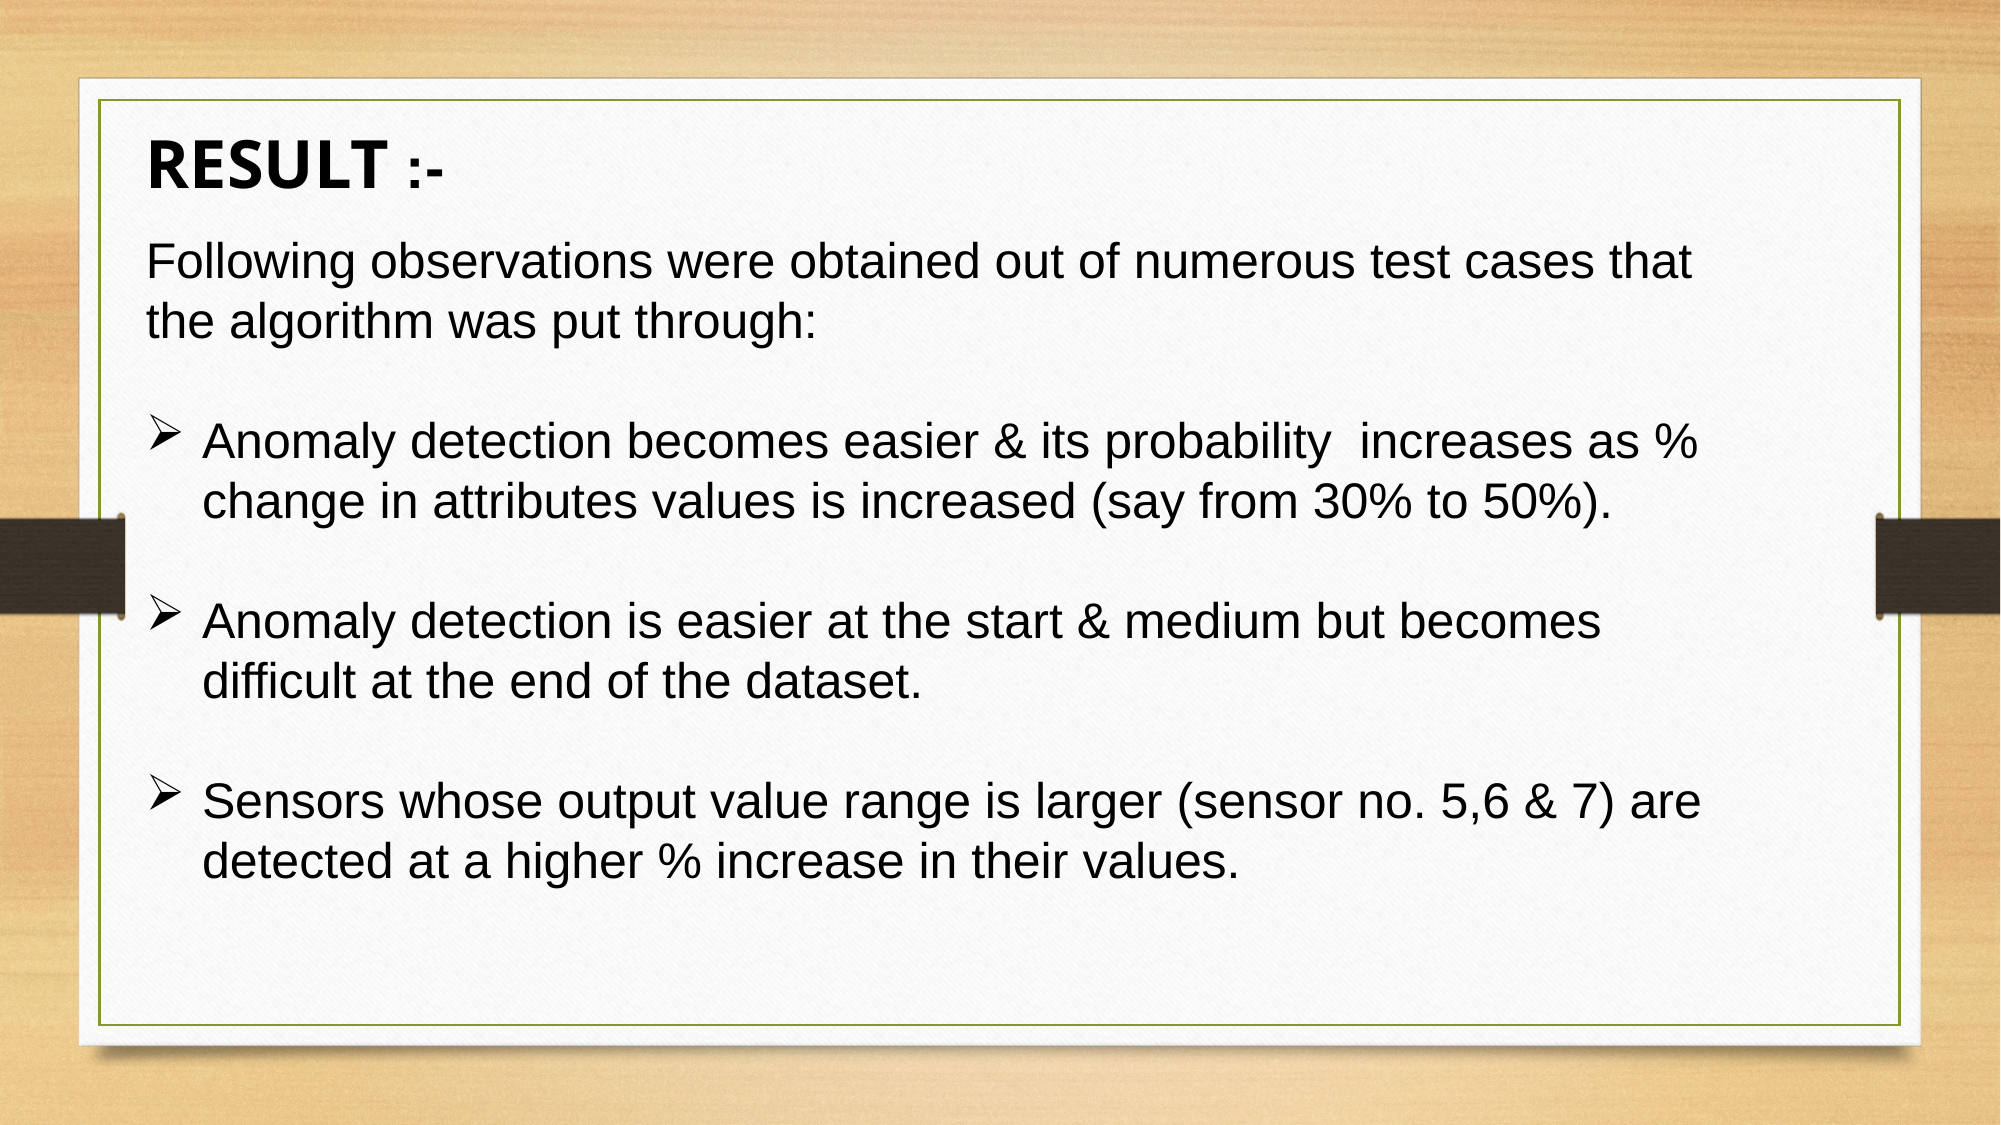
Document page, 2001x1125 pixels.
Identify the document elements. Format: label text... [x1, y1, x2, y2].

text_box RESULT :- [130, 114, 555, 210]
picture [0, 0, 2001, 1125]
text_box Following observations were obtained out of numerous test cases that the algorithm was put through: Anomaly detection becomes easier & its probability increases as % change in attributes values is increased (say from 30% to 50%). Anomaly detection is easier at the start & medium but becomes difficult at the end of the dataset. Sensors whose output value range is larger (sensor no. 5,6 & 7) are detected at a higher % increase in their values. [131, 221, 1780, 897]
